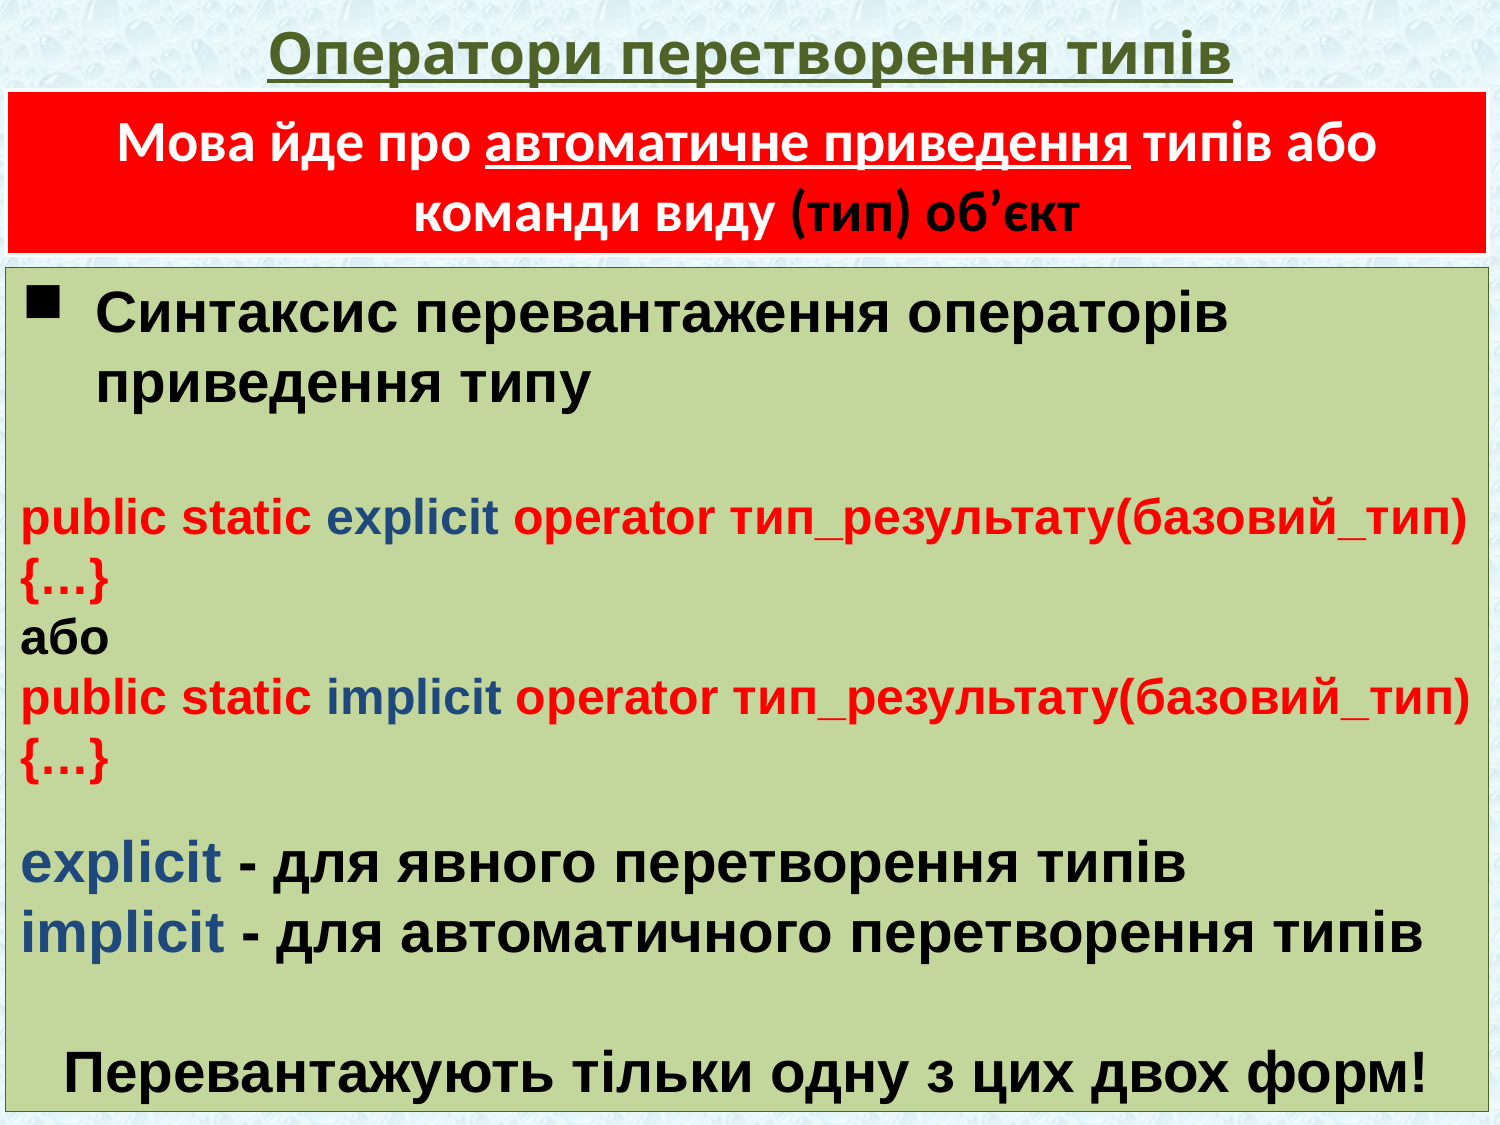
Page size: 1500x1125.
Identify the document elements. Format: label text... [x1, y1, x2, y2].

text_box Мова йде про автоматичне приведення типів або команди виду (тип) об’єкт [4, 88, 1490, 257]
title Оператори перетворення типів [0, 0, 1500, 102]
text_box Синтаксис перевантаження операторів приведення типу public static explicit operator тип_результату(базовий_тип) {…} або public static implicit operator тип_результату(базовий_тип) {…} explicit - для явного перетворення типів implicit - для автоматичного перетворення типів Перевантажують тільки одну з цих двох форм! [5, 267, 1489, 1112]
